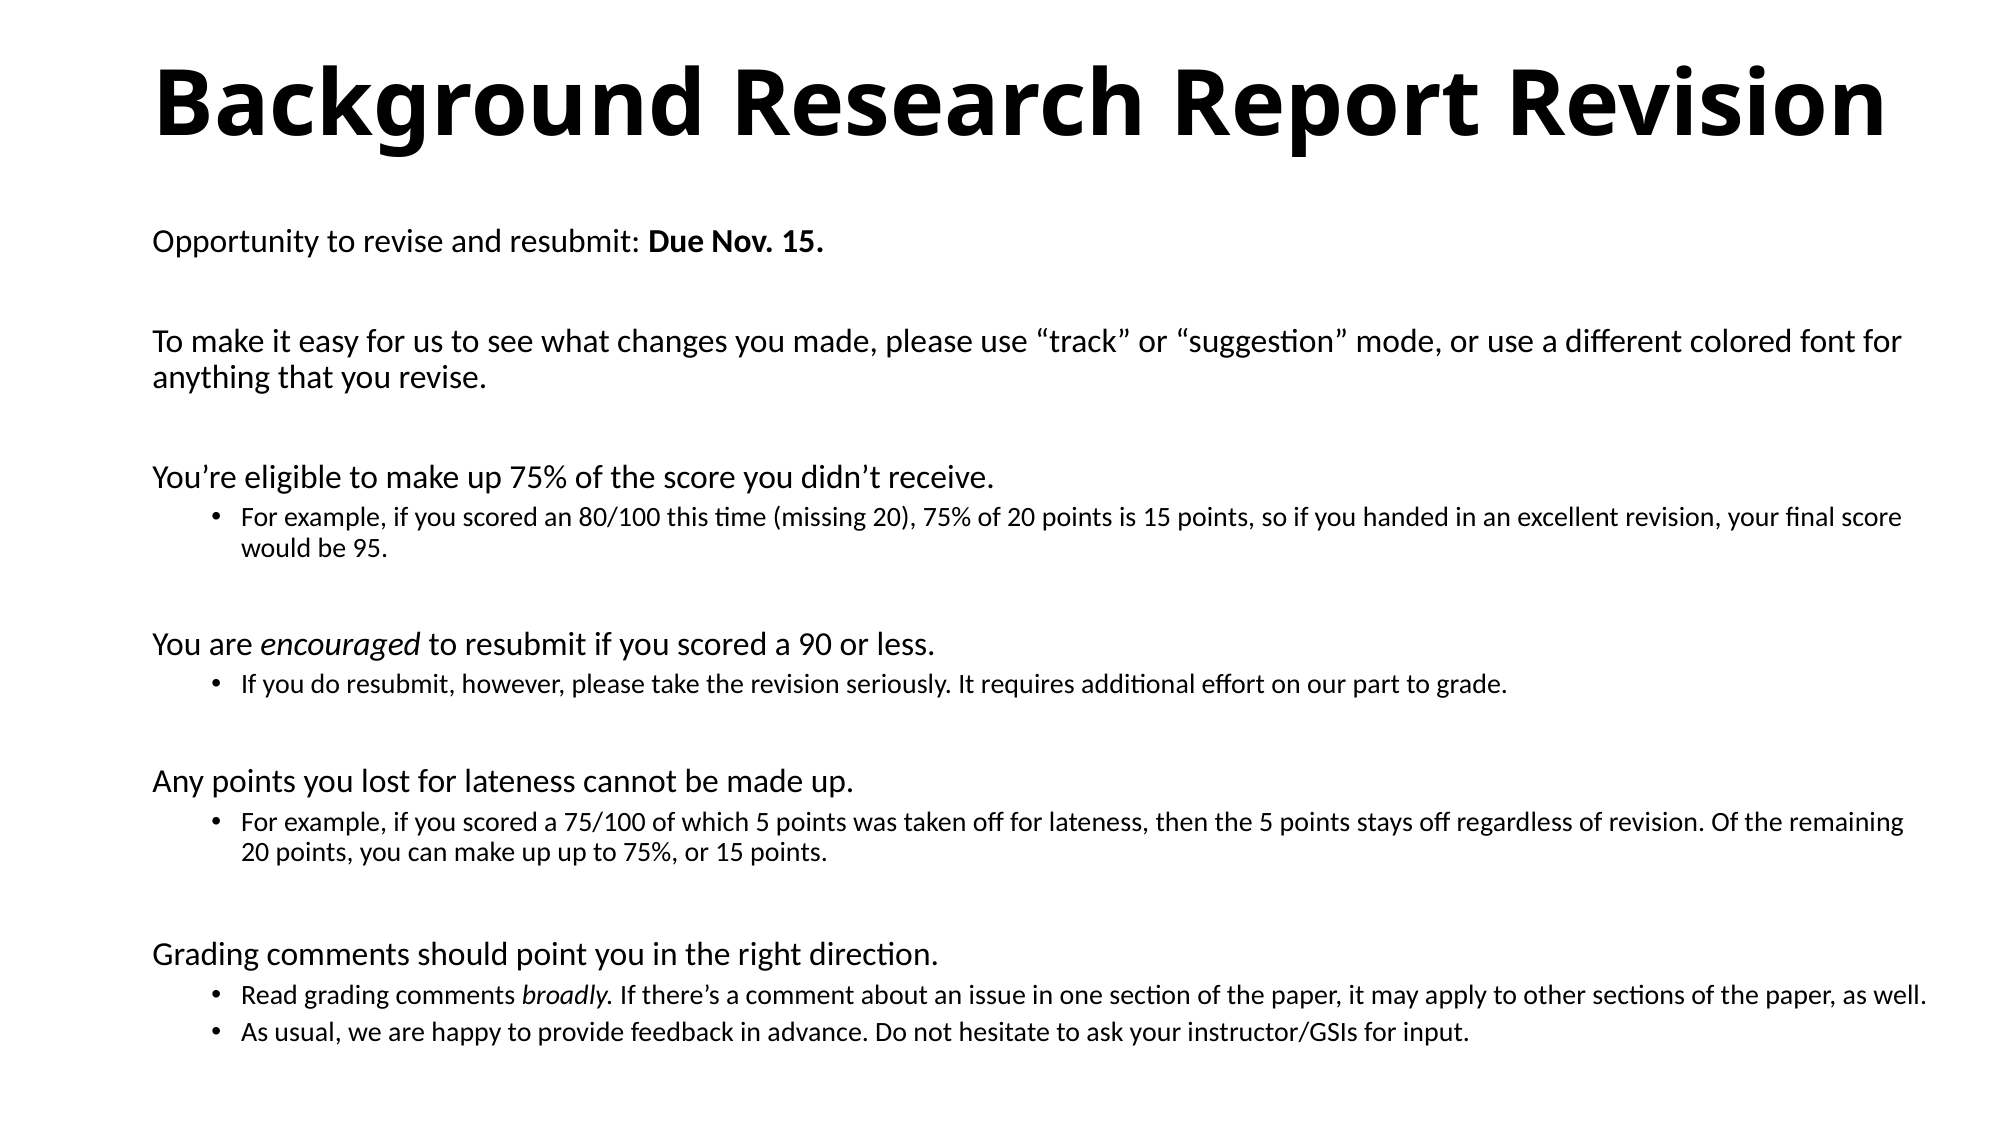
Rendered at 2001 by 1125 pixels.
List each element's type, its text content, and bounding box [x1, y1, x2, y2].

list Opportunity to revise and resubmit: Due Nov. 15. To make it easy for us to see what changes you made, please use “track” or “suggestion” mode, or use a different colored font for anything that you revise. You’re eligible to make up 75% of the score you didn’t receive. For example, if you scored an 80/100 this time (missing 20), 75% of 20 points is 15 points, so if you handed in an excellent revision, your final score would be 95. You are encouraged to resubmit if you scored a 90 or less. If you do resubmit, however, please take the revision seriously. It requires additional effort on our part to grade. Any points you lost for lateness cannot be made up. For example, if you scored a 75/100 of which 5 points was taken off for lateness, then the 5 points stays off regardless of revision. Of the remaining 20 points, you can make up up to 75%, or 15 points. Grading comments should point you in the right direction. Read grading comments broadly. If there’s a comment about an issue in one section of the paper, it may apply to other sections of the paper, as well. As usual, we are happy to provide feedback in advance. Do not hesitate to ask your instructor/GSIs for input. [137, 216, 1948, 1089]
title Background Research Report Revision [137, 0, 1920, 215]
